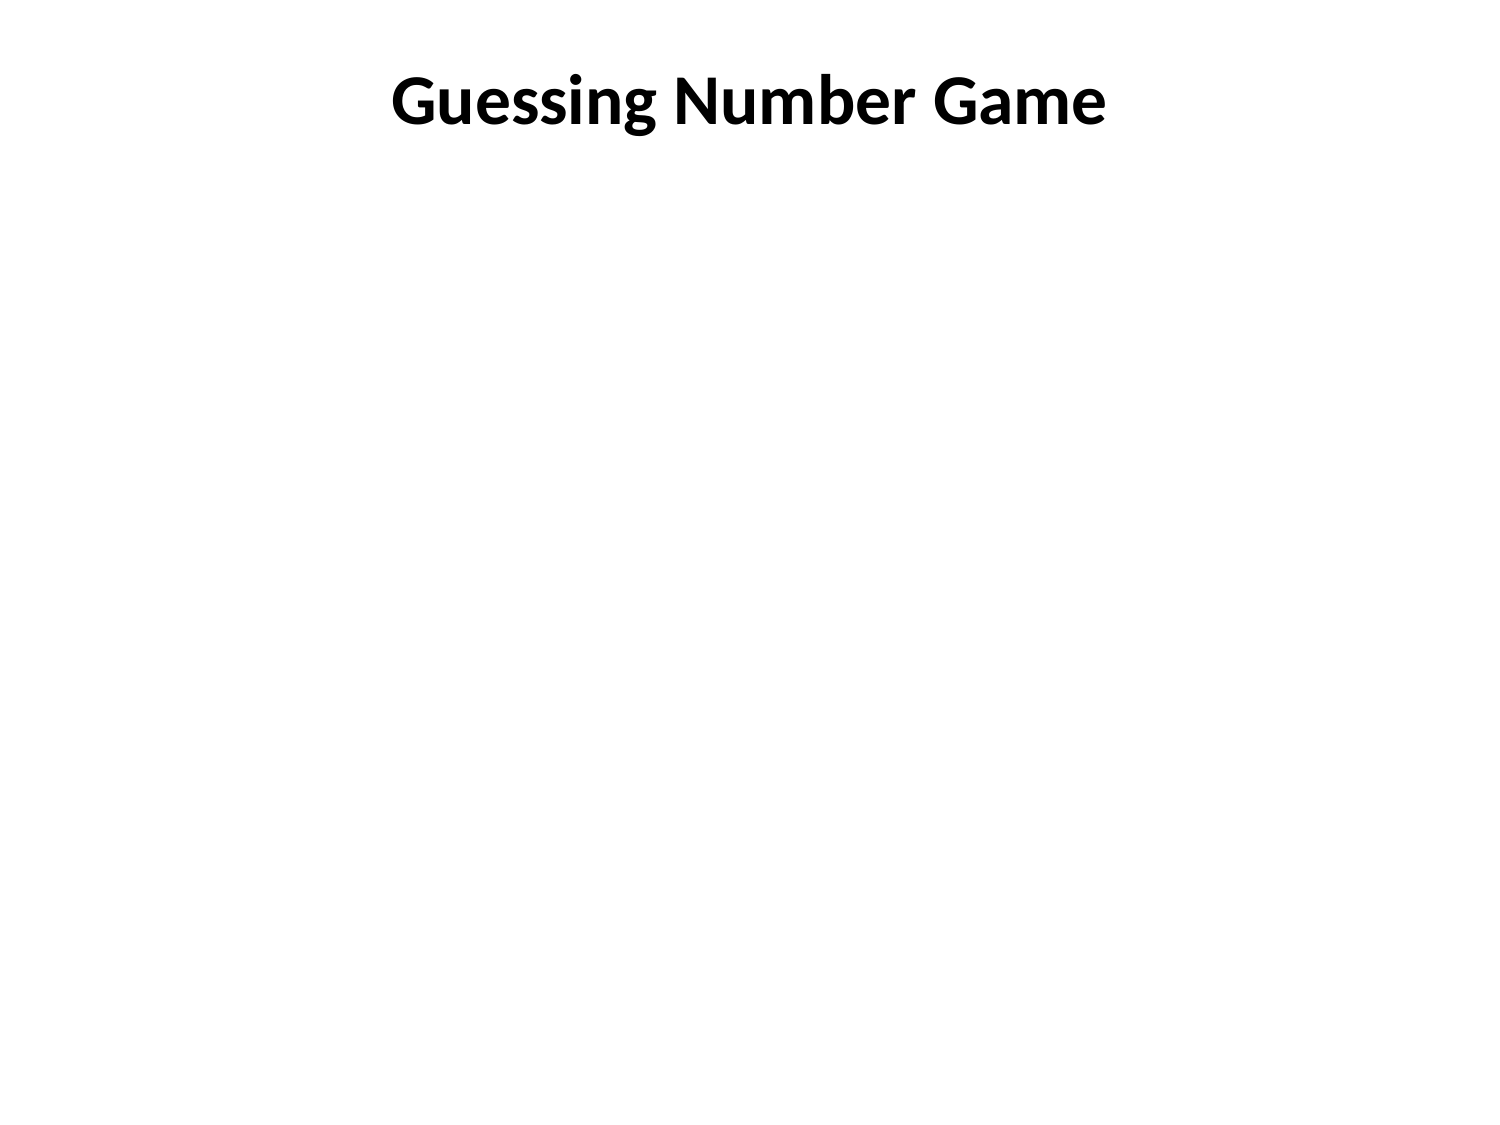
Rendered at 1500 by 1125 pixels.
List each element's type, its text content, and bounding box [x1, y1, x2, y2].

title Guessing Number Game [75, 45, 1425, 233]
